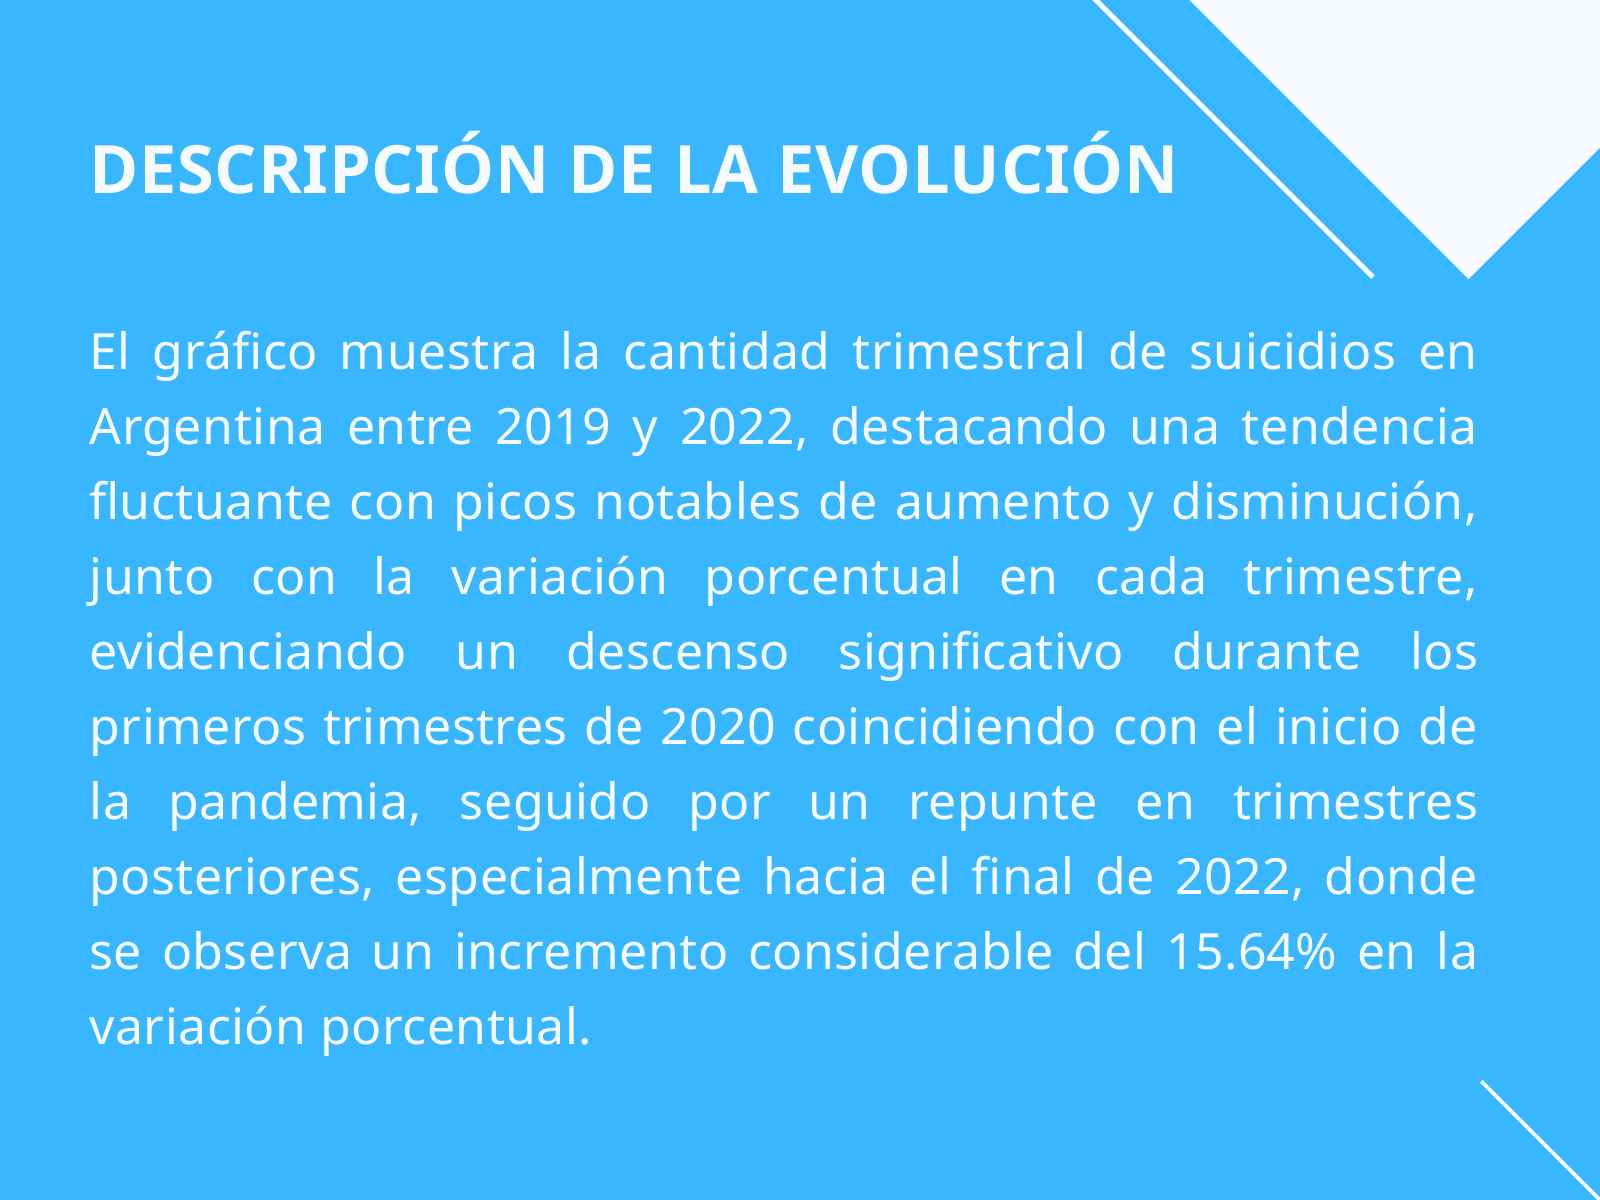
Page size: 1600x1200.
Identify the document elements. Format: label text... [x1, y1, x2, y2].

text_box DESCRIPCIÓN DE LA EVOLUCIÓN [89, 127, 1438, 207]
text_box [1479, 1080, 1600, 1200]
text_box [1189, 0, 1600, 280]
text_box El gráfico muestra la cantidad trimestral de suicidios en Argentina entre 2019 y 2022, destacando una tendencia fluctuante con picos notables de aumento y disminución, junto con la variación porcentual en cada trimestre, evidenciando un descenso significativo durante los primeros trimestres de 2020 coincidiendo con el inicio de la pandemia, seguido por un repunte en trimestres posteriores, especialmente hacia el final de 2022, donde se observa un incremento considerable del 15.64% en la variación porcentual. [89, 304, 1480, 1055]
text_box [1299, 207, 1375, 279]
text_box [1092, 0, 1227, 127]
